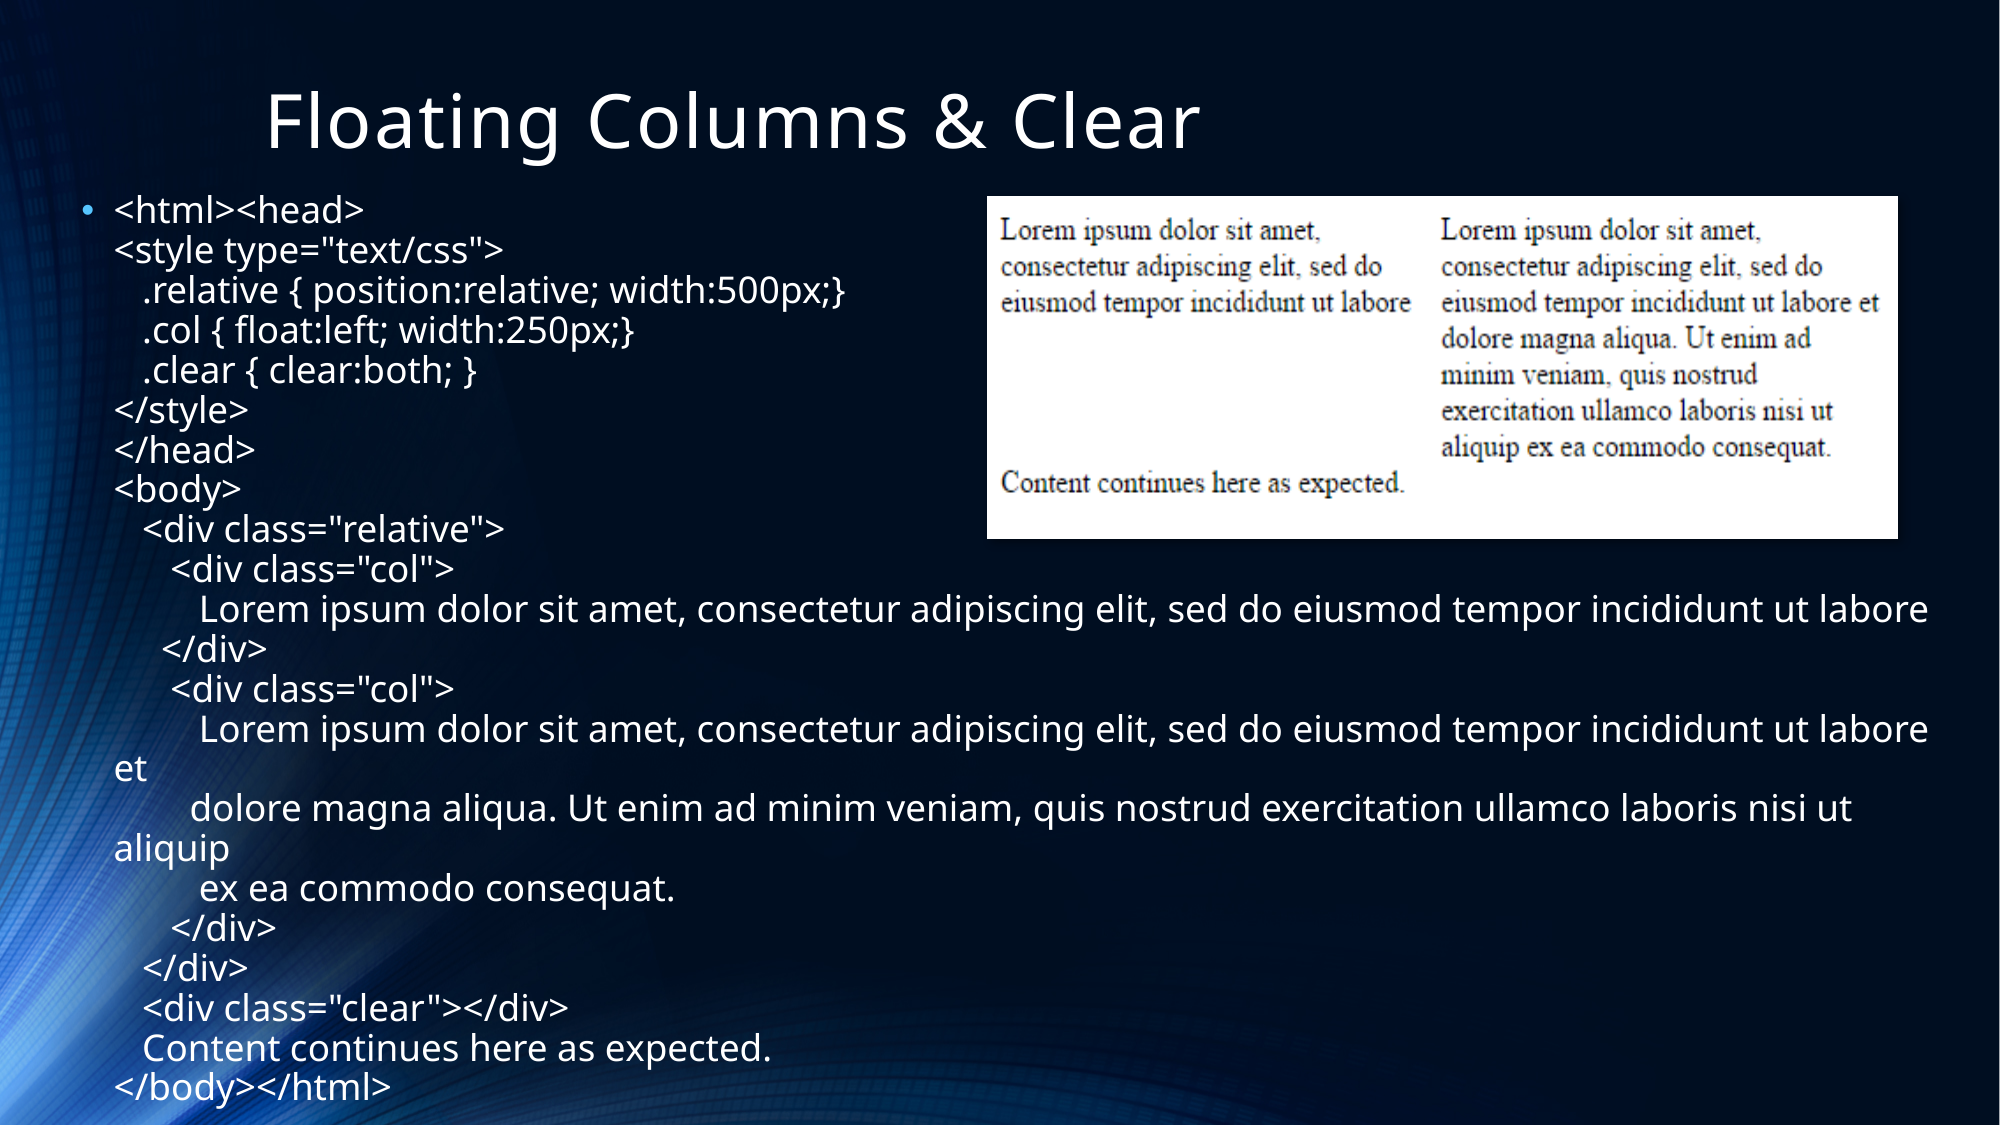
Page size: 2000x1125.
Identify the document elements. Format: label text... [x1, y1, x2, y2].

title Floating Columns & Clear [249, 62, 1750, 173]
list <html><head> <style type="text/css"> .relative { position:relative; width:500px;} .col { float:left; width:250px;} .clear { clear:both; } </style> </head> <body> <div class="relative"> <div class="col"> Lorem ipsum dolor sit amet, consectetur adipiscing elit, sed do eiusmod tempor incididunt ut labore </div> <div class="col"> Lorem ipsum dolor sit amet, consectetur adipiscing elit, sed do eiusmod tempor incididunt ut labore et dolore magna aliqua. Ut enim ad minim veniam, quis nostrud exercitation ullamco laboris nisi ut aliquip ex ea commodo consequat. </div> </div> <div class="clear"></div> Content continues here as expected. </body></html> [66, 184, 1981, 1125]
picture [0, 0, 2000, 1125]
picture [987, 196, 1898, 539]
